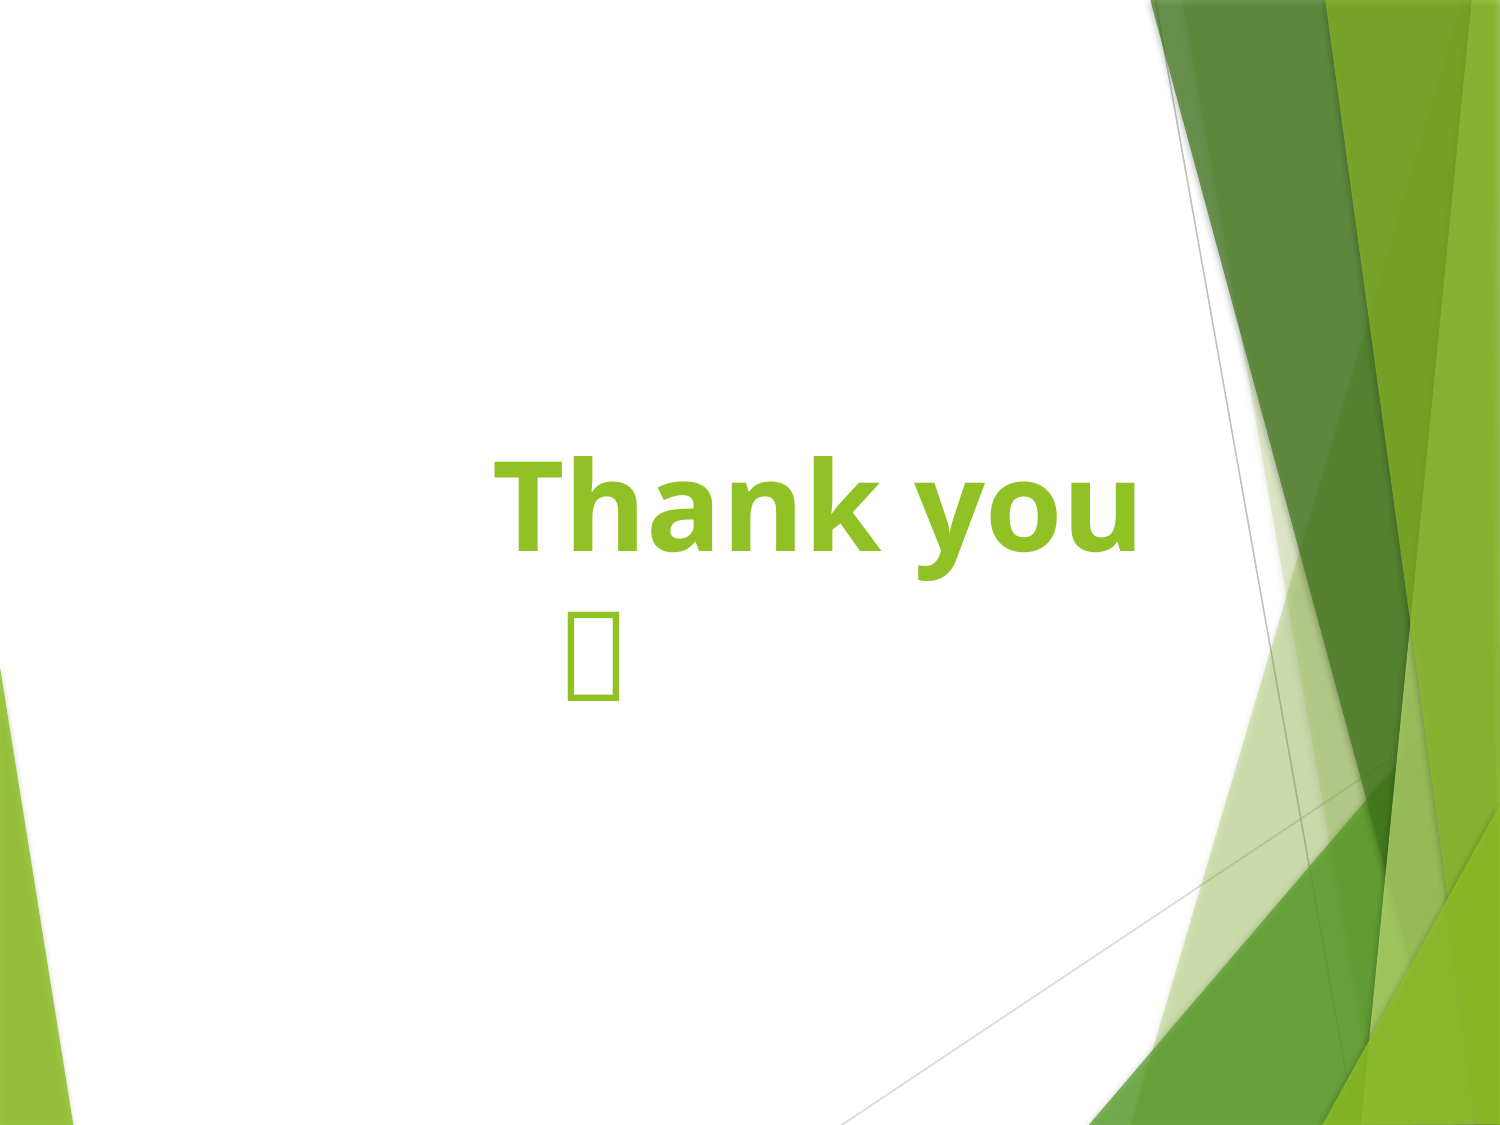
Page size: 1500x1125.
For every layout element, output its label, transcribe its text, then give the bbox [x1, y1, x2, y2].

title Thank you  [0, 418, 1188, 707]
